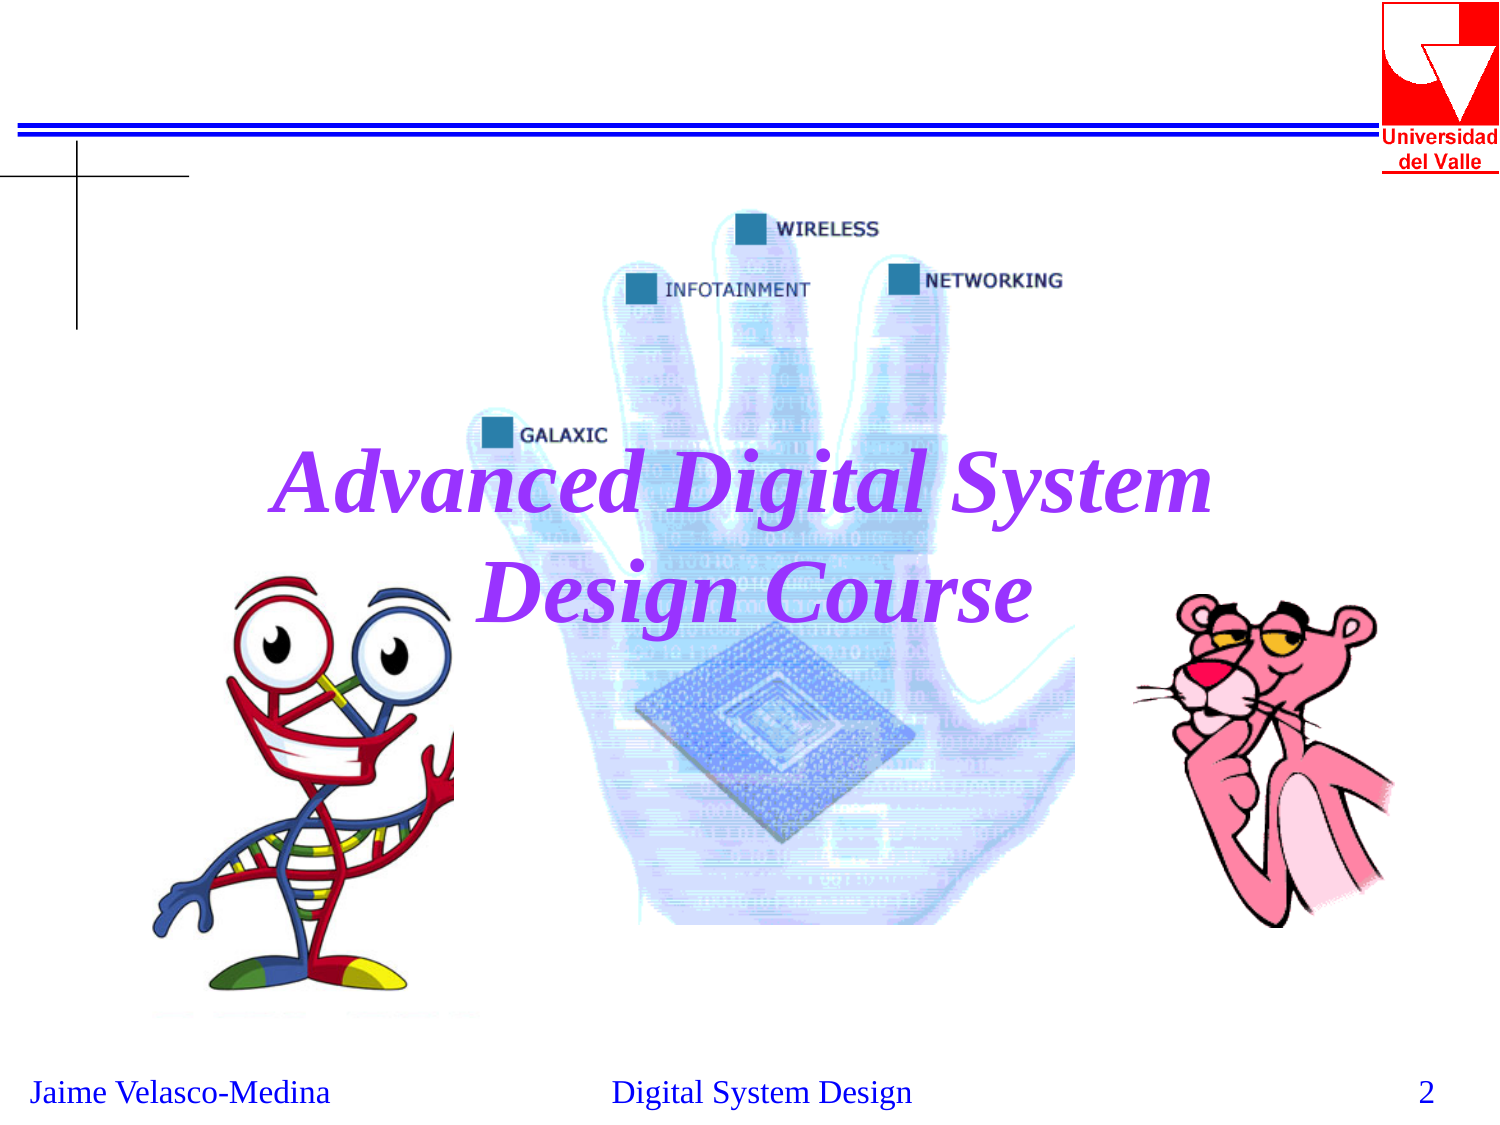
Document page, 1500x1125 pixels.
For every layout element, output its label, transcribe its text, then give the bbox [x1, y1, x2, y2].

picture [1379, 0, 1500, 175]
title Advanced Digital System Design Course [112, 137, 1401, 926]
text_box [454, 152, 1076, 926]
picture [1133, 594, 1396, 928]
picture [131, 551, 522, 1027]
